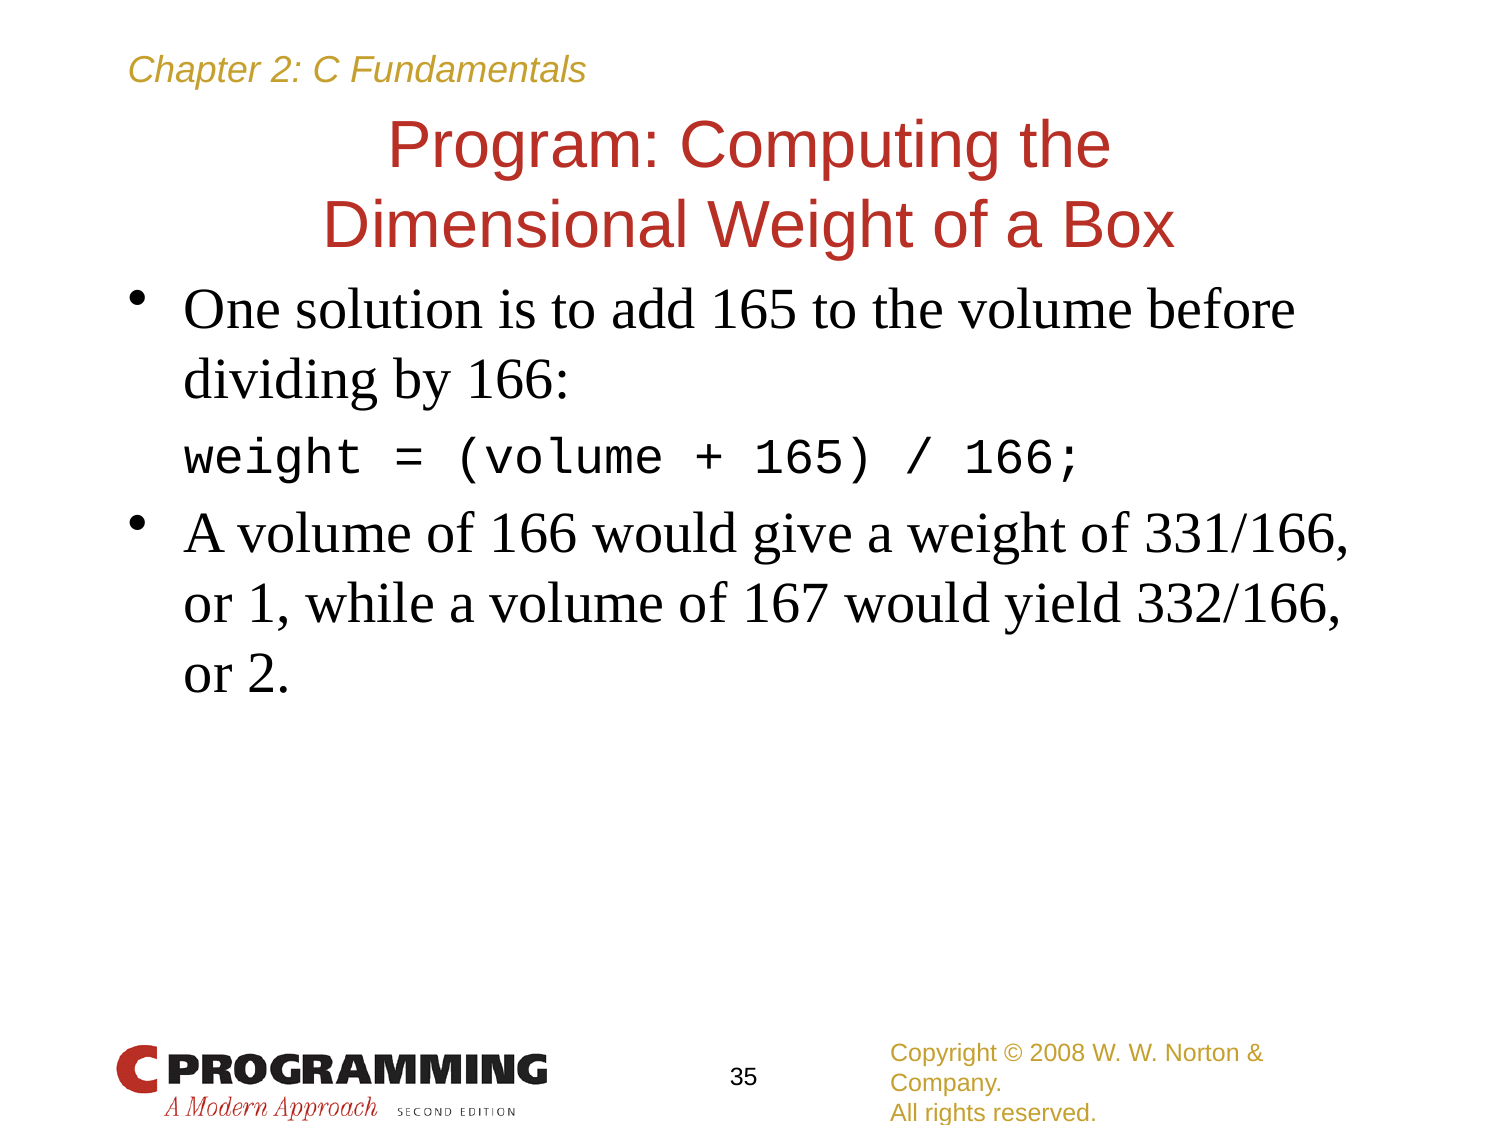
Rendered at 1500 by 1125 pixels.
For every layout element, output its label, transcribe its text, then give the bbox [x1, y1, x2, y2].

picture [112, 1041, 550, 1123]
footer Copyright © 2008 W. W. Norton & Company. All rights reserved. [874, 1043, 1388, 1119]
list One solution is to add 165 to the volume before dividing by 166: weight = (volume + 165) / 166; A volume of 166 would give a weight of 331/166, or 1, while a volume of 167 would yield 332/166, or 2. [112, 262, 1388, 1038]
slide_number 35 [687, 1049, 801, 1101]
title Program: Computing the Dimensional Weight of a Box [112, 125, 1388, 238]
